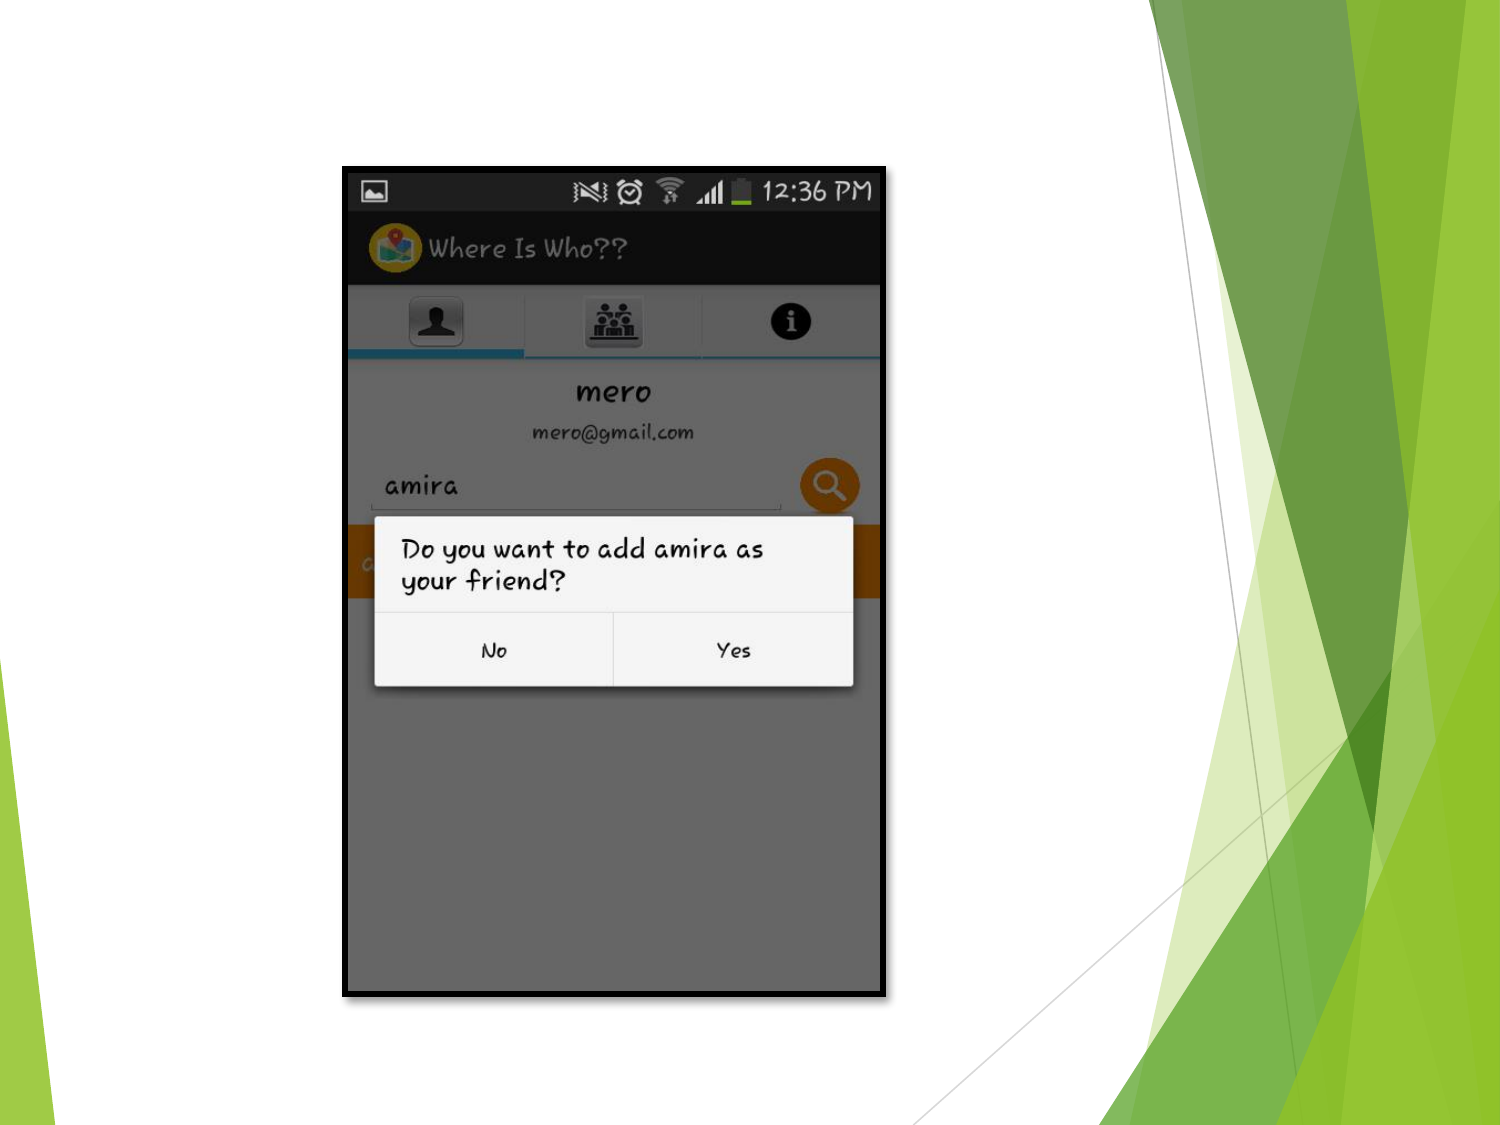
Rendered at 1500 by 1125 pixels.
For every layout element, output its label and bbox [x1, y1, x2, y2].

list [348, 172, 881, 992]
